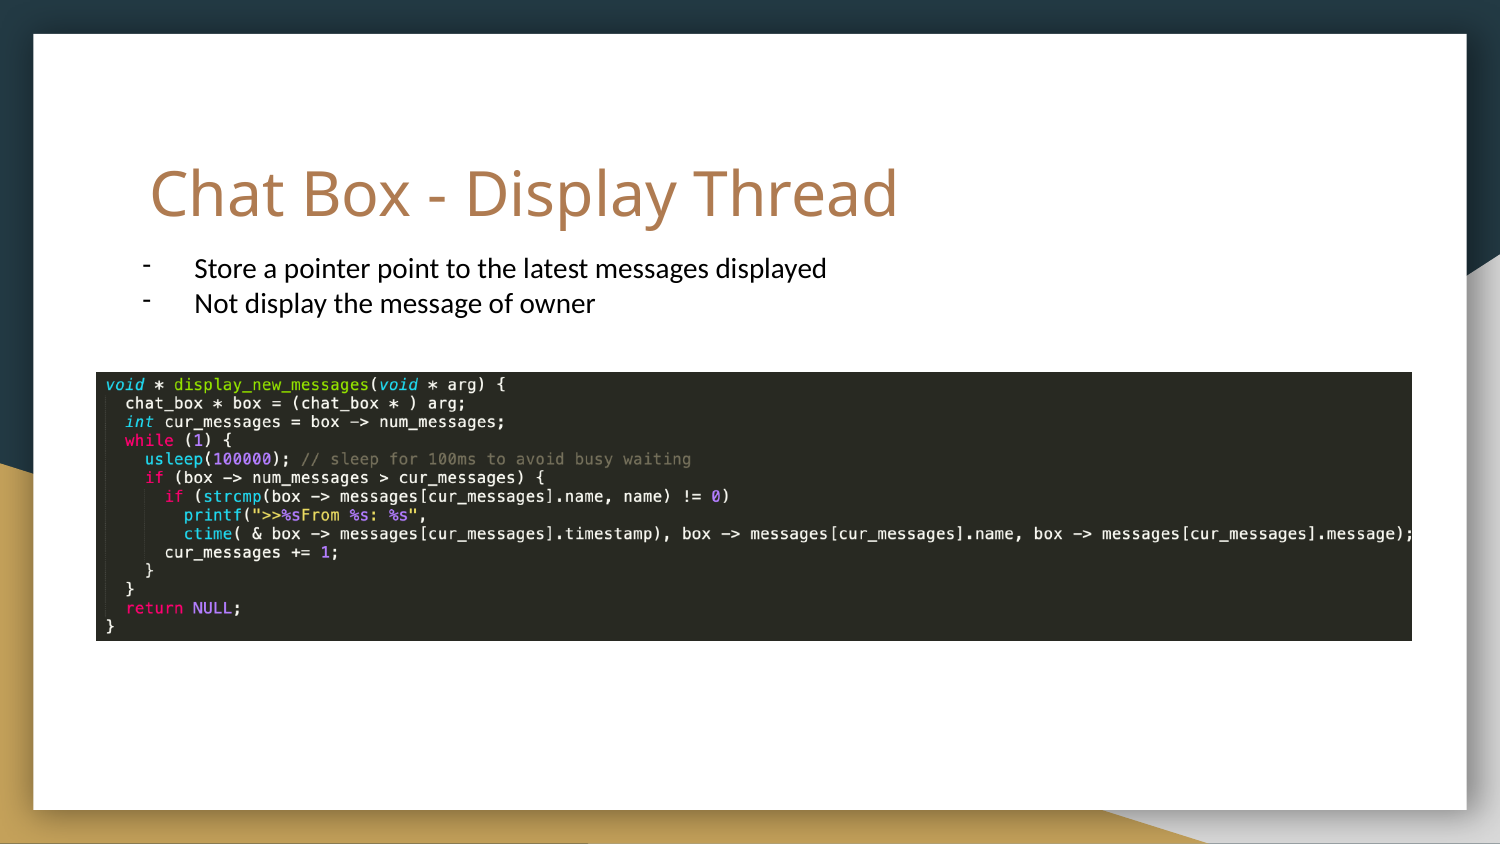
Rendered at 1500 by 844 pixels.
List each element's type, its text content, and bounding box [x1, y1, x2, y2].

picture [96, 372, 1412, 641]
title Chat Box - Display Thread [134, 138, 1366, 296]
text_box Store a pointer point to the latest messages displayed Not display the message of owner [104, 234, 1286, 335]
